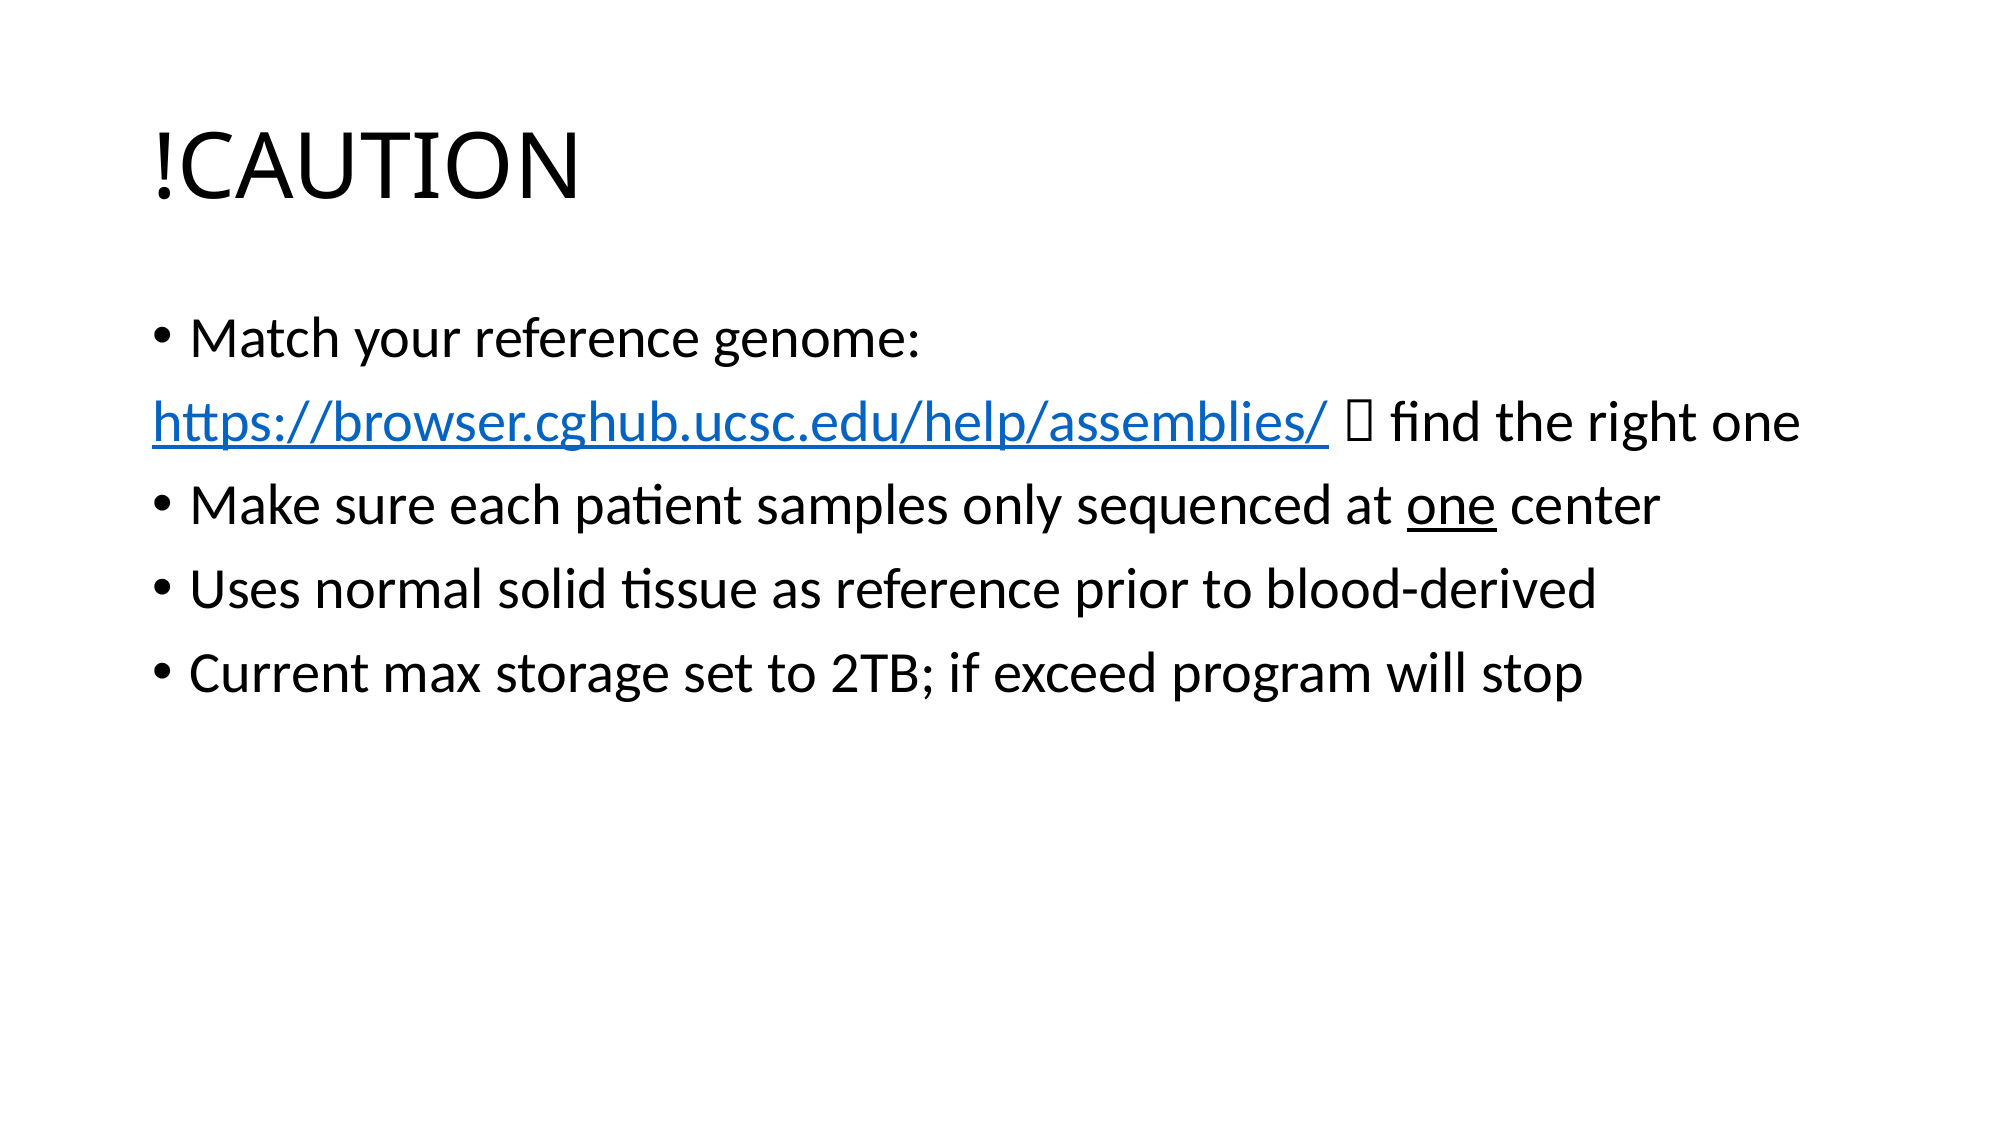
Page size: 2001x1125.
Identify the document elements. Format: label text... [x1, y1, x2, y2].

title !CAUTION [137, 59, 1863, 278]
list Match your reference genome: https://browser.cghub.ucsc.edu/help/assemblies/  find the right one Make sure each patient samples only sequenced at one center Uses normal solid tissue as reference prior to blood-derived Current max storage set to 2TB; if exceed program will stop [137, 299, 1863, 1014]
